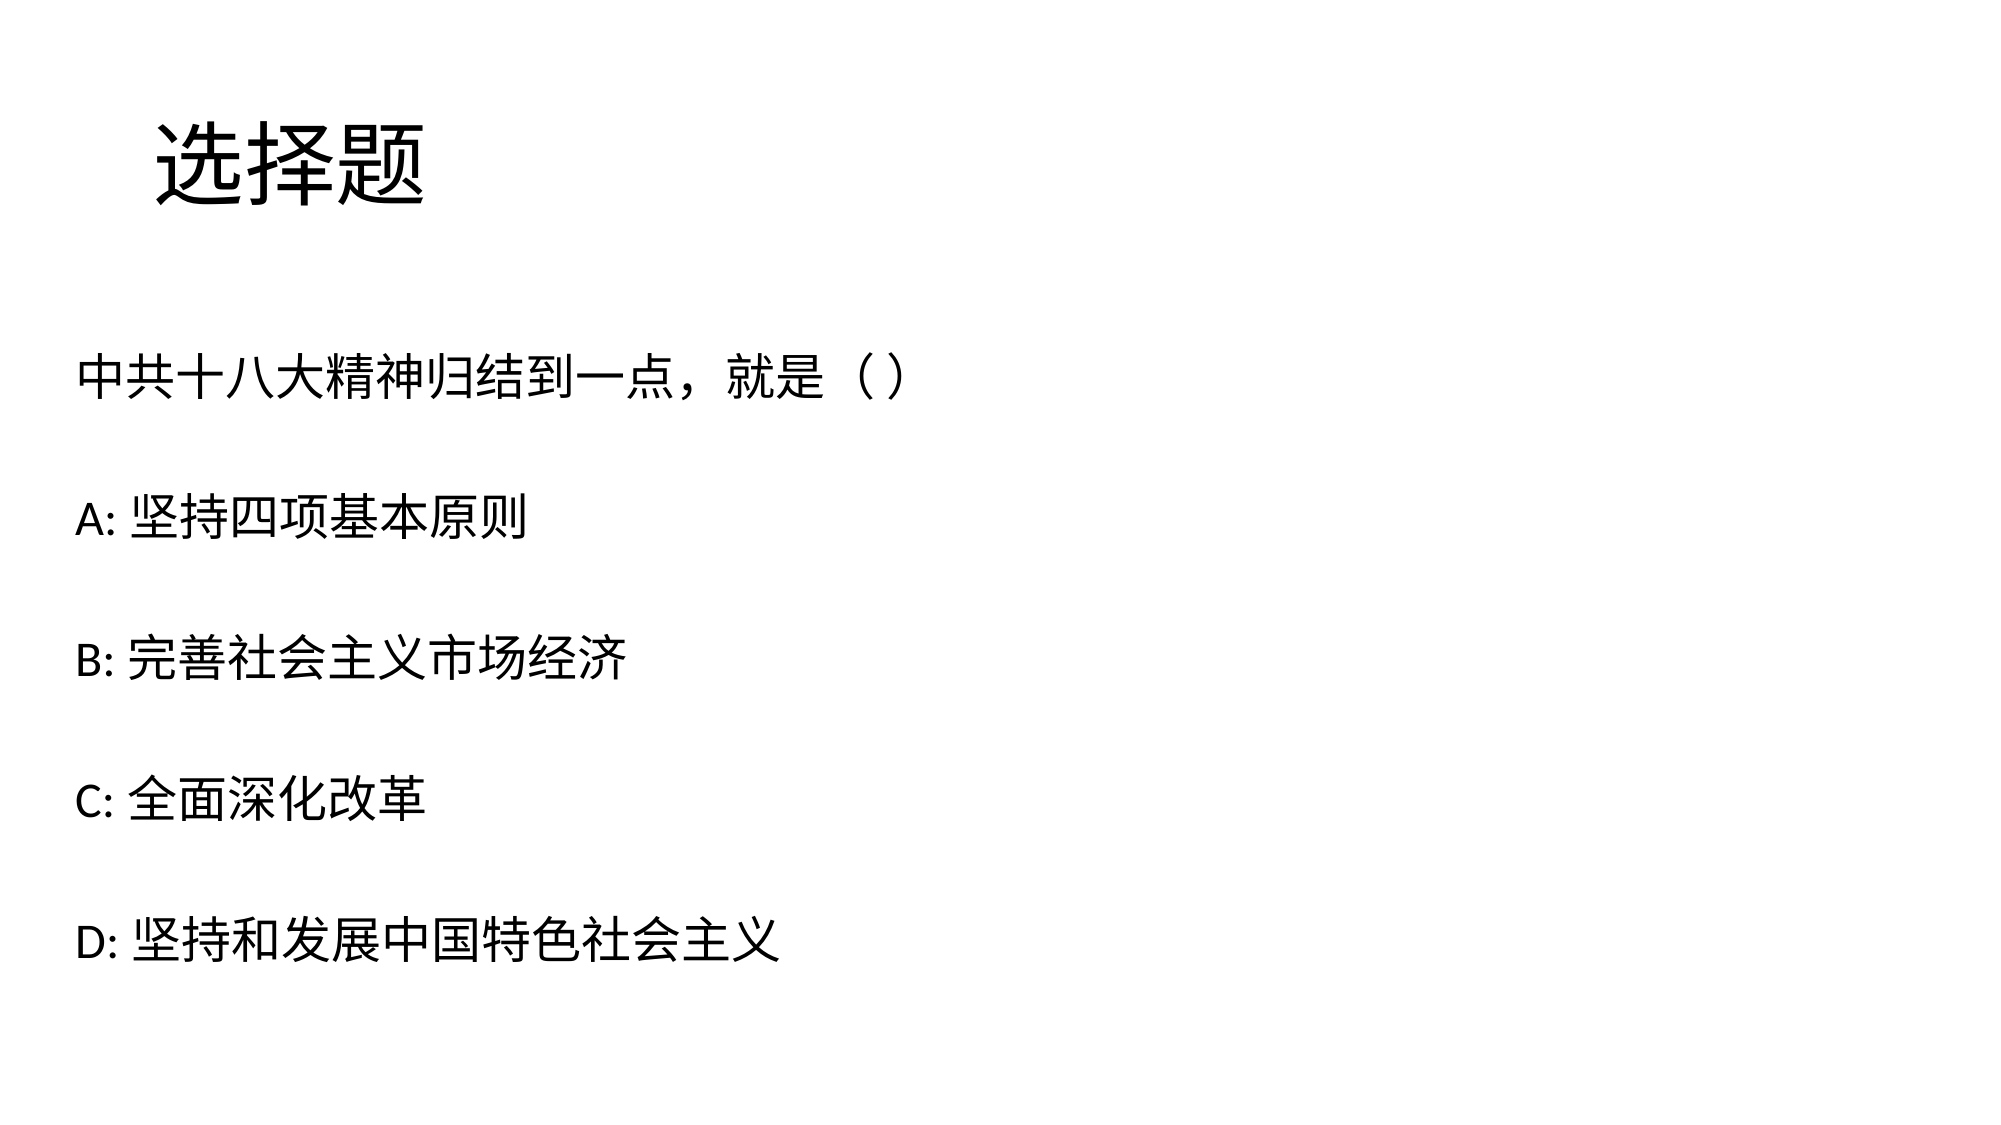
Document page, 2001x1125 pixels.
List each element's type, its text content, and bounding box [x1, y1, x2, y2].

title 选择题 [137, 59, 1863, 277]
list 中共十八大精神归结到一点，就是（ ） A:坚持四项基本原则 B:完善社会主义市场经济 C:全面深化改革 D:坚持和发展中国特色社会主义 [60, 277, 2000, 998]
